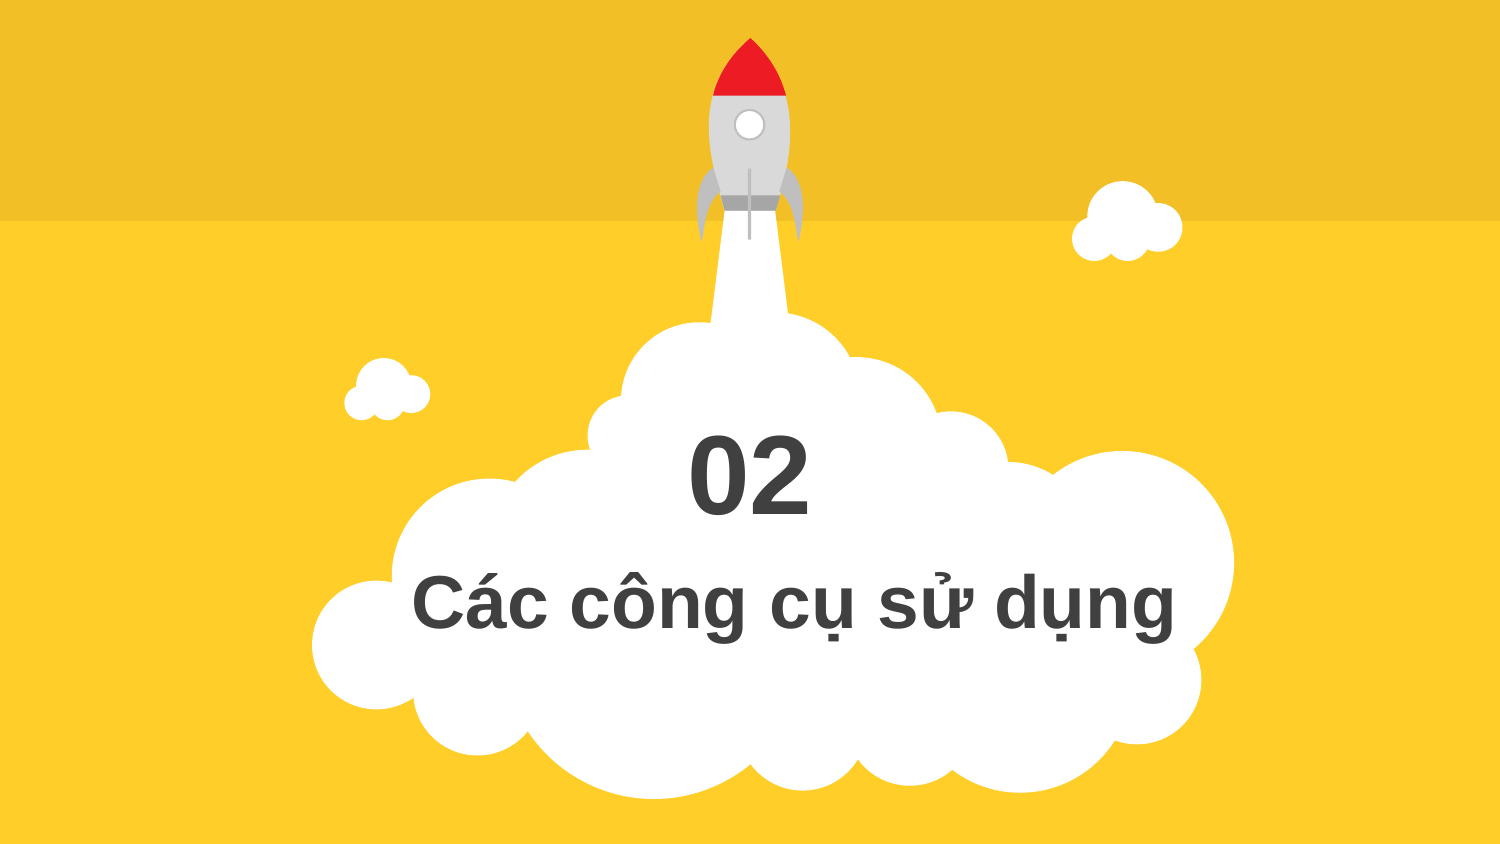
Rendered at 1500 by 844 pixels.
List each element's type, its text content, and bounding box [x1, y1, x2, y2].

text_box 02 [395, 398, 1105, 540]
list Các công cụ sử dụng [392, 551, 1197, 647]
